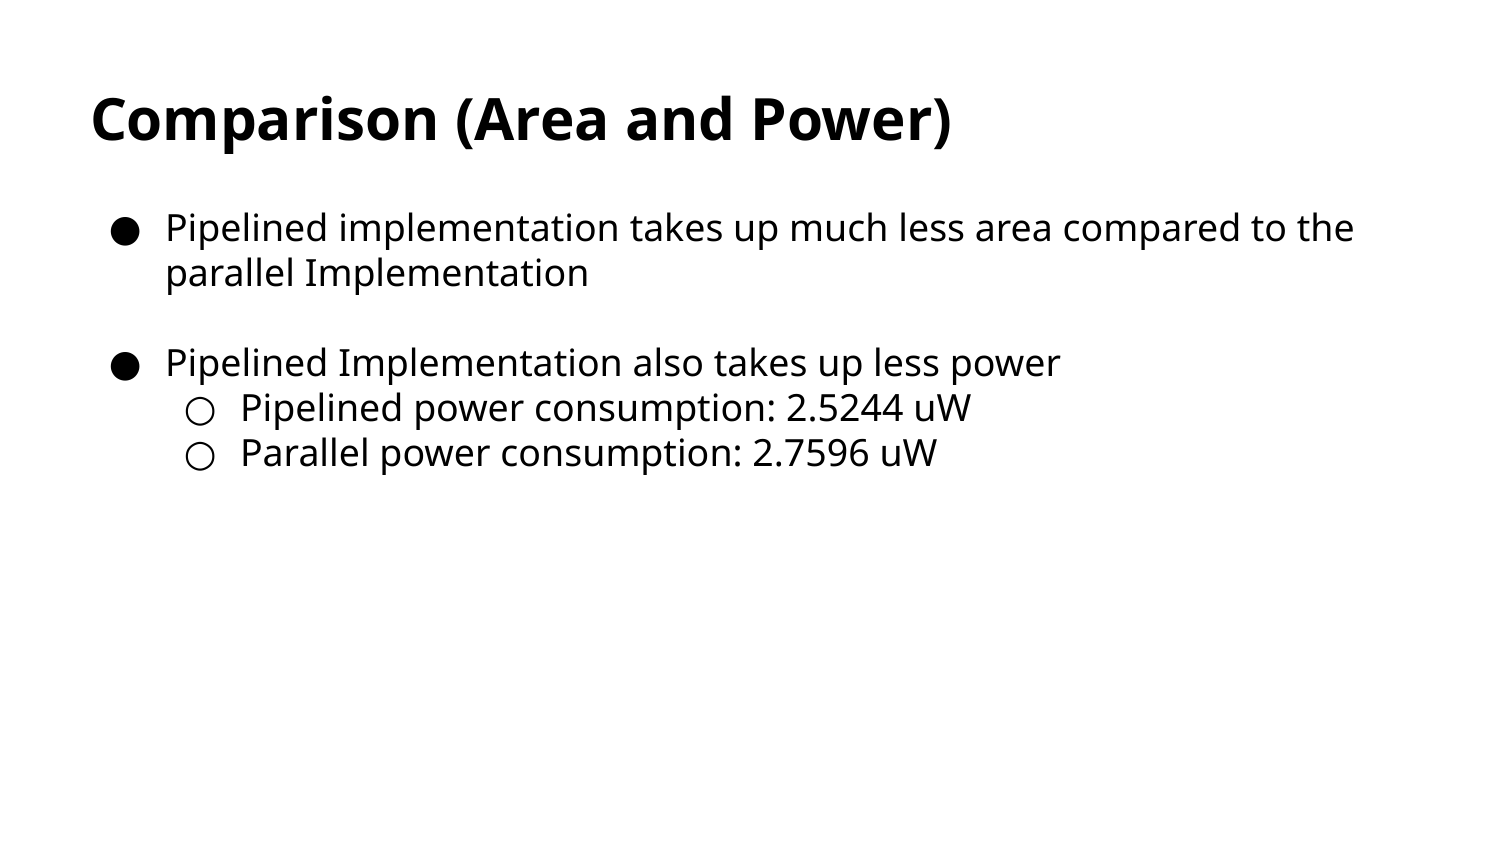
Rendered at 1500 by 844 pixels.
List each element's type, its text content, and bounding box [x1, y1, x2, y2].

title Comparison (Area and Power) [75, 67, 1425, 167]
list Pipelined implementation takes up much less area compared to the parallel Implementation Pipelined Implementation also takes up less power Pipelined power consumption: 2.5244 uW Parallel power consumption: 2.7596 uW [75, 189, 1425, 777]
